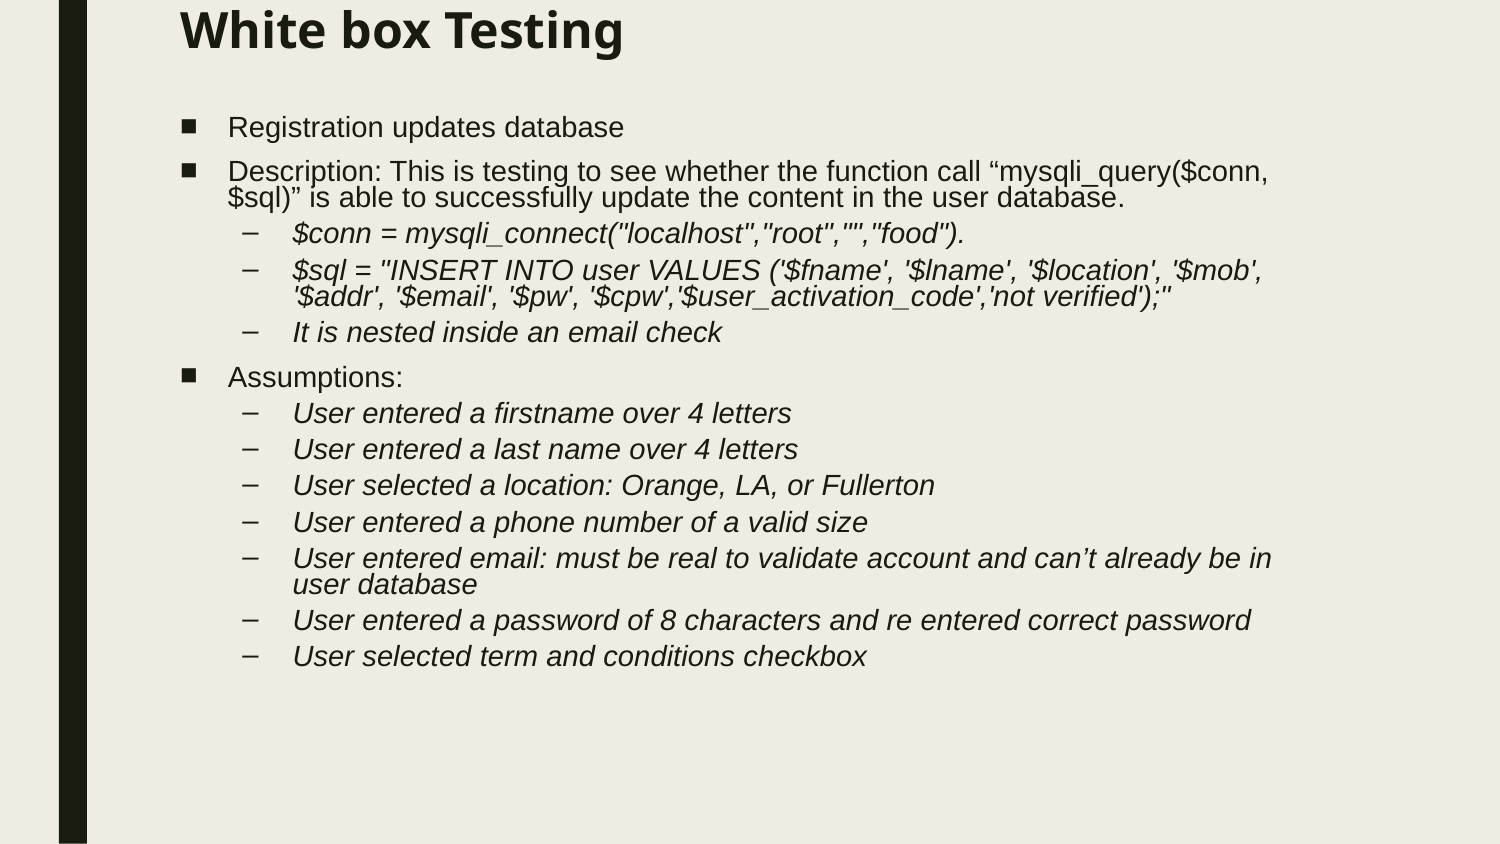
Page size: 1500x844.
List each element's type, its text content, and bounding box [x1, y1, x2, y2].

list Registration updates database Description: This is testing to see whether the function call “mysqli_query($conn, $sql)” is able to successfully update the content in the user database. $conn = mysqli_connect("localhost","root","","food"). $sql = "INSERT INTO user VALUES ('$fname', '$lname', '$location', '$mob', '$addr', '$email', '$pw', '$cpw','$user_activation_code','not verified');" It is nested inside an email check Assumptions: User entered a firstname over 4 letters User entered a last name over 4 letters User selected a location: Orange, LA, or Fullerton User entered a phone number of a valid size User entered email: must be real to validate account and can’t already be in user database User entered a password of 8 characters and re entered correct password User selected term and conditions checkbox [168, 110, 1351, 552]
title White box Testing [168, 0, 1351, 93]
